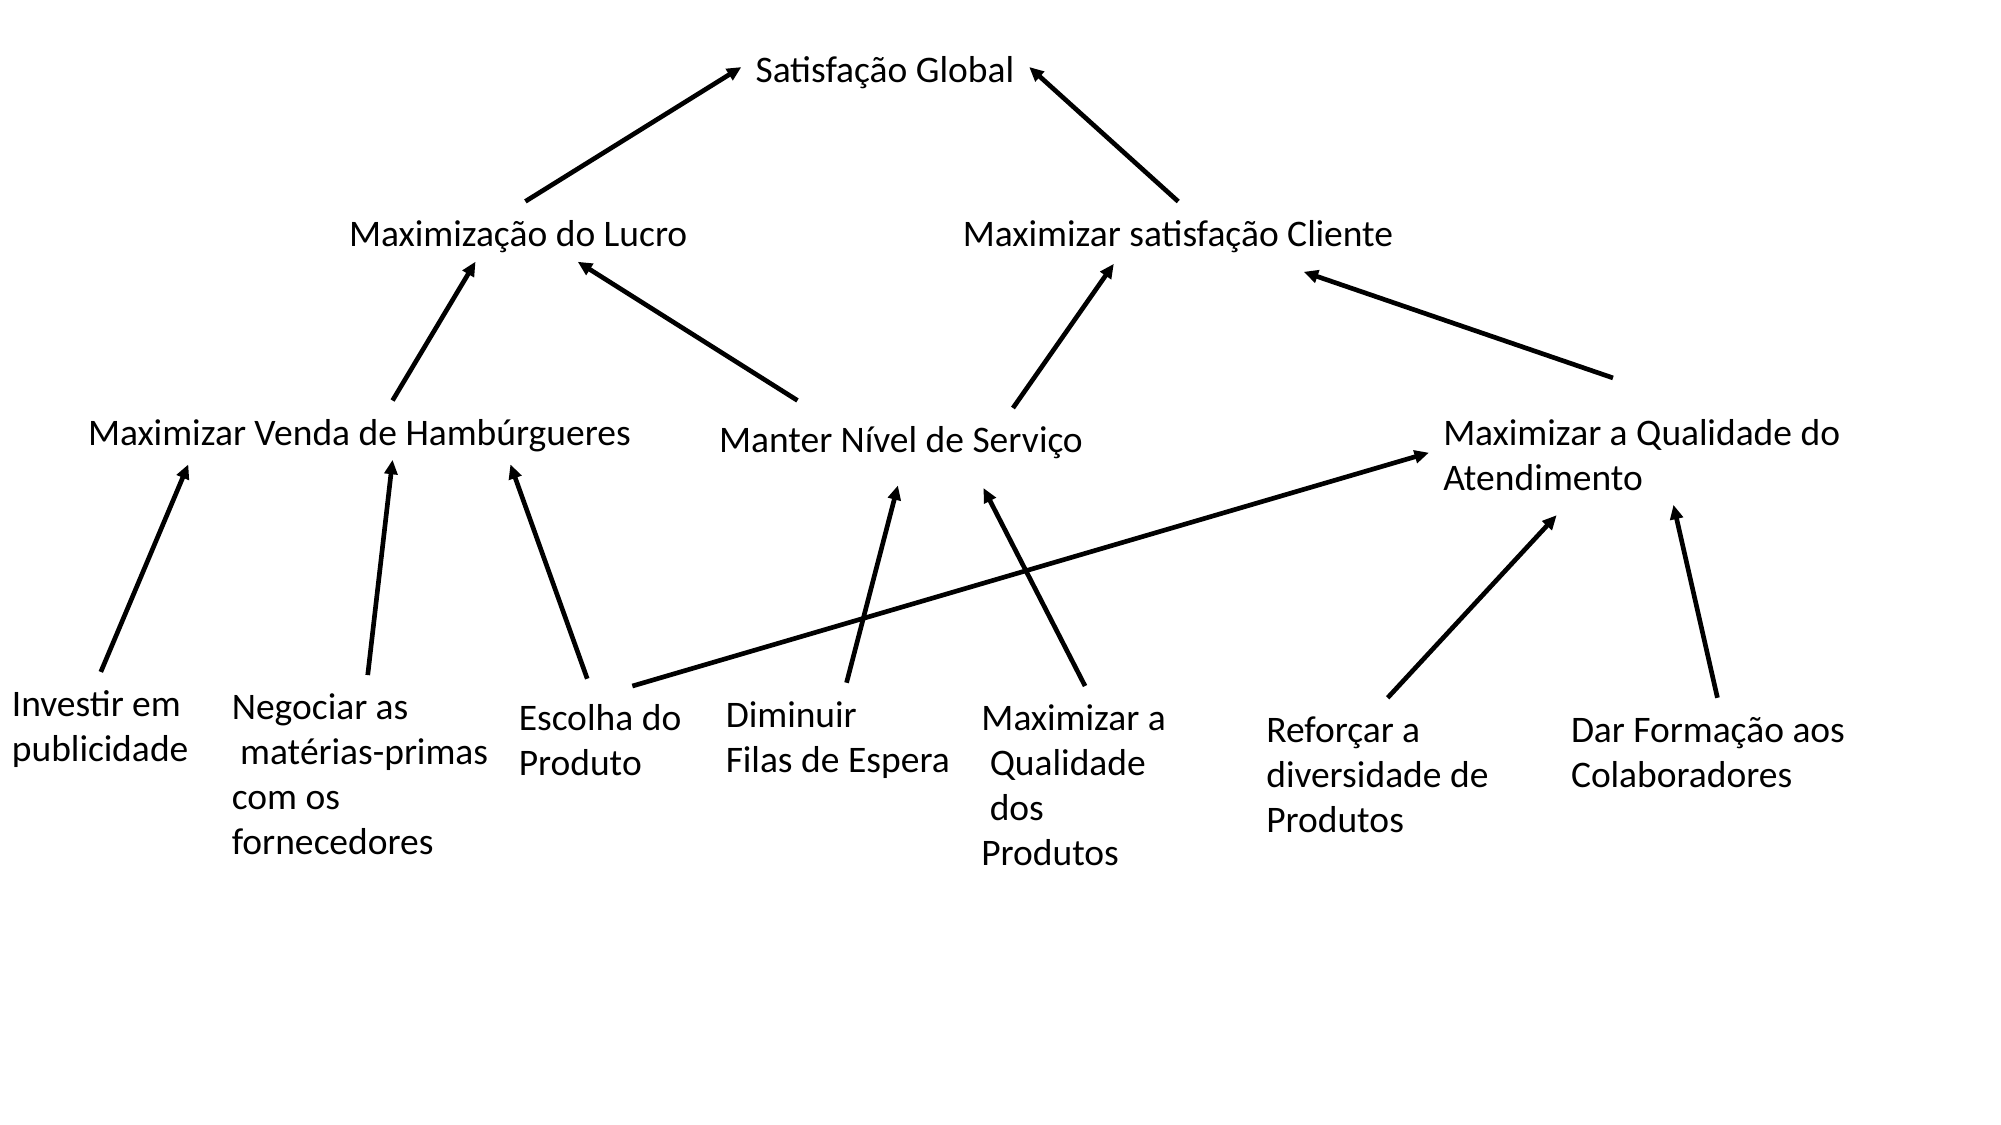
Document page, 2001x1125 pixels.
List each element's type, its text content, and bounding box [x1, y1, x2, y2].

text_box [392, 261, 476, 401]
text_box Maximizar a Qualidade do Atendimento [1428, 400, 1919, 506]
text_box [510, 464, 588, 679]
text_box Maximização do Lucro [334, 201, 717, 262]
text_box Maximizar a Qualidade dos Produtos [966, 686, 1204, 881]
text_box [1012, 264, 1114, 409]
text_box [1031, 67, 1179, 202]
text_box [525, 67, 740, 202]
text_box Reforçar a diversidade de Produtos [1251, 697, 1524, 848]
text_box Satisfação Global [740, 37, 1030, 98]
text_box Maximizar satisfação Cliente [948, 201, 1409, 262]
text_box Dar Formação aos Colaboradores [1556, 697, 1879, 803]
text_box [632, 453, 1429, 686]
text_box Manter Nível de Serviço [704, 407, 1164, 453]
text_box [367, 461, 393, 676]
text_box Investir em publicidade [0, 671, 205, 777]
text_box Maximizar Venda de Hambúrgueres [73, 400, 712, 461]
text_box Escolha do Produto [504, 685, 761, 791]
text_box Diminuir Filas de Espera [711, 686, 966, 788]
text_box Negociar as matérias-primas com os fornecedores [217, 675, 519, 870]
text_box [100, 464, 189, 672]
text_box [1304, 271, 1614, 378]
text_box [577, 261, 798, 401]
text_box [1673, 506, 1718, 698]
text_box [1387, 515, 1557, 698]
